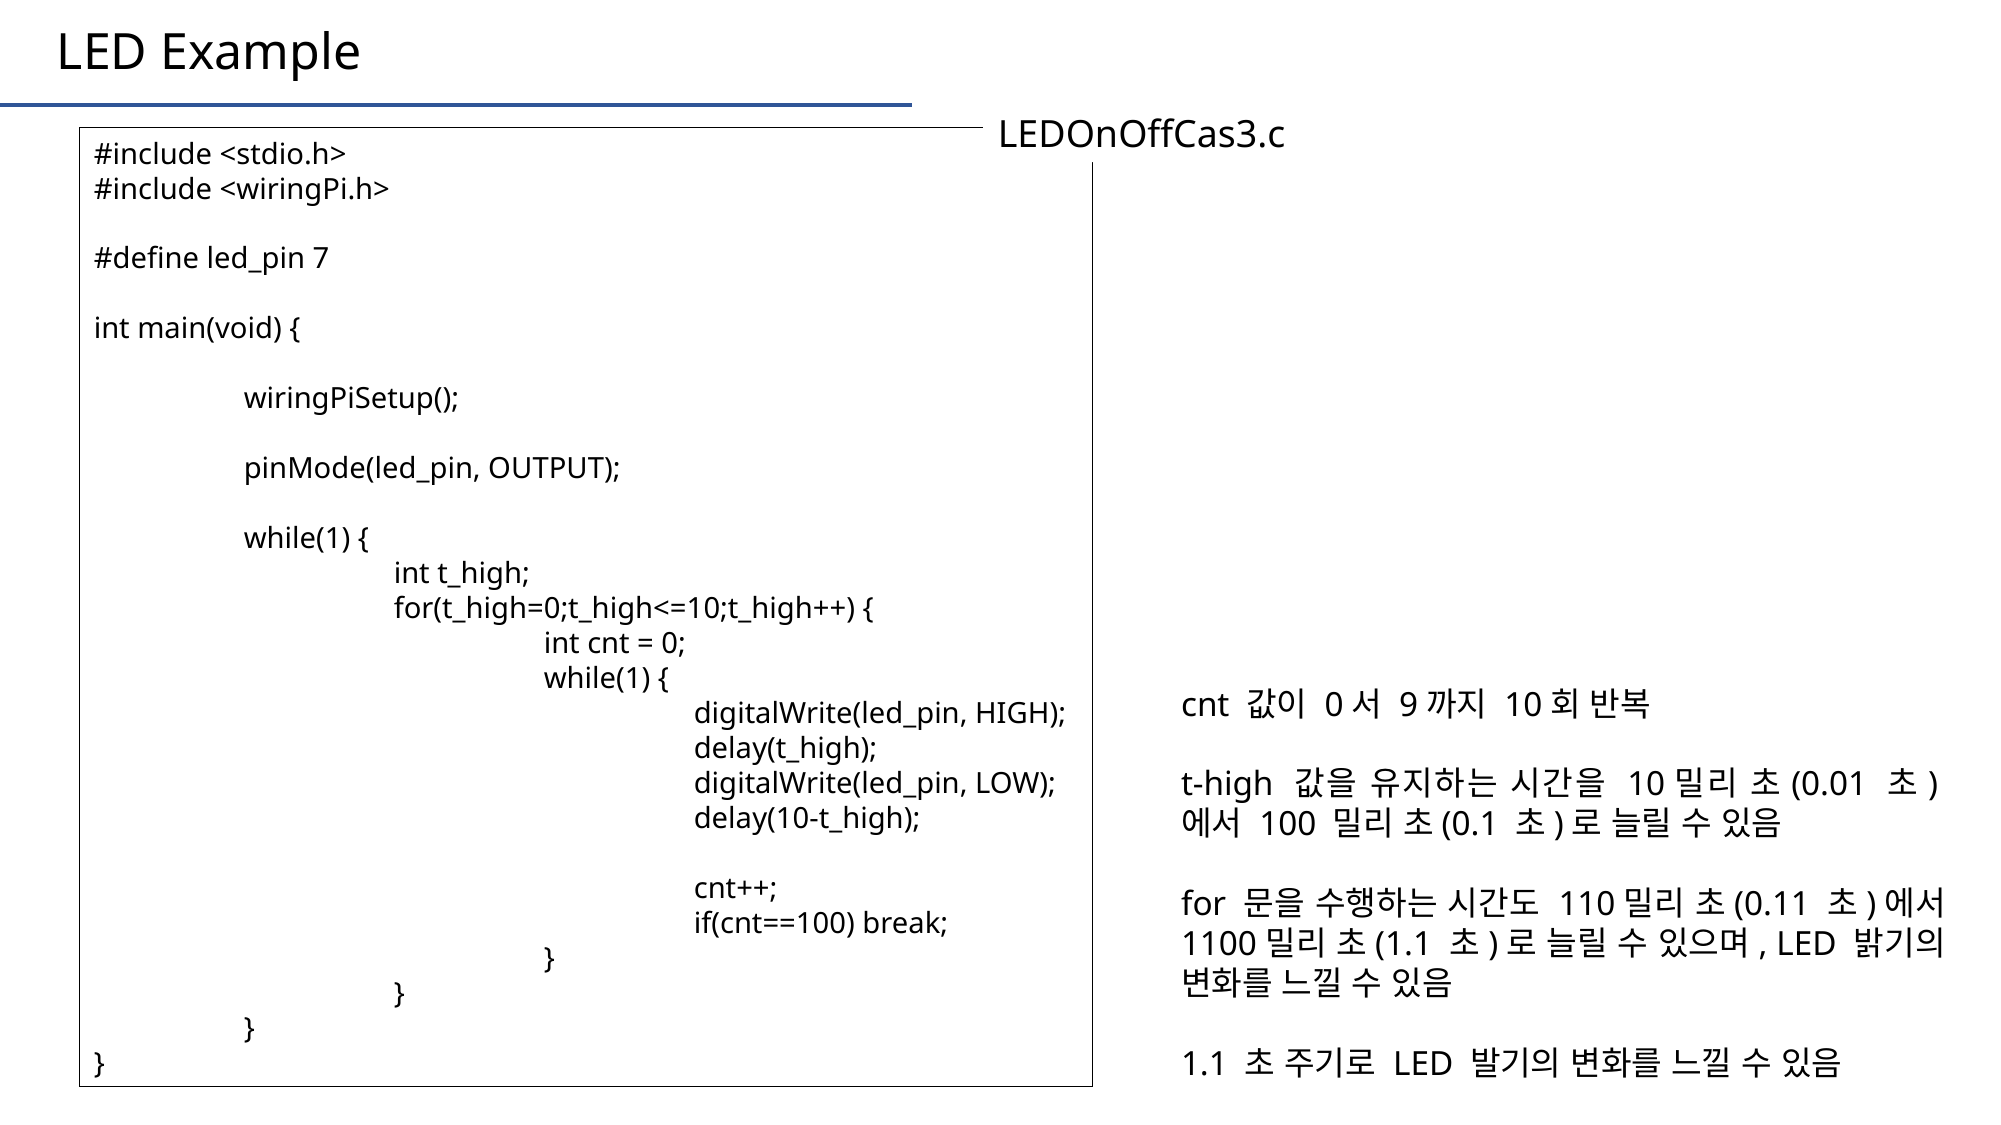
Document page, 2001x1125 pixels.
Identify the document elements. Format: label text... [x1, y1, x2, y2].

text_box cnt 값이 0서 9까지 10회 반복 t-high 값을 유지하는 시간을 10밀리 초(0.01 초)에서 100 밀리 초(0.1 초)로 늘릴 수 있음 for 문을 수행하는 시간도 110밀리 초(0.11 초)에서 1100밀리 초(1.1 초)로 늘릴 수 있으며, LED 밝기의 변화를 느낄 수 있음 1.1 초 주기로 LED 발기의 변화를 느낄 수 있음 [1166, 675, 1961, 1090]
text_box #include <stdio.h> #include <wiringPi.h> #define led_pin 7 int main(void) { wiringPiSetup(); pinMode(led_pin, OUTPUT); while(1) { int t_high; for(t_high=0;t_high<=10;t_high++) { int cnt = 0; while(1) { digitalWrite(led_pin, HIGH); delay(t_high); digitalWrite(led_pin, LOW); delay(10-t_high); cnt++; if(cnt==100) break; } } } } [79, 127, 1093, 1087]
text_box LEDOnOffCas3.c [983, 102, 1301, 163]
text_box LED Example [42, 12, 377, 88]
